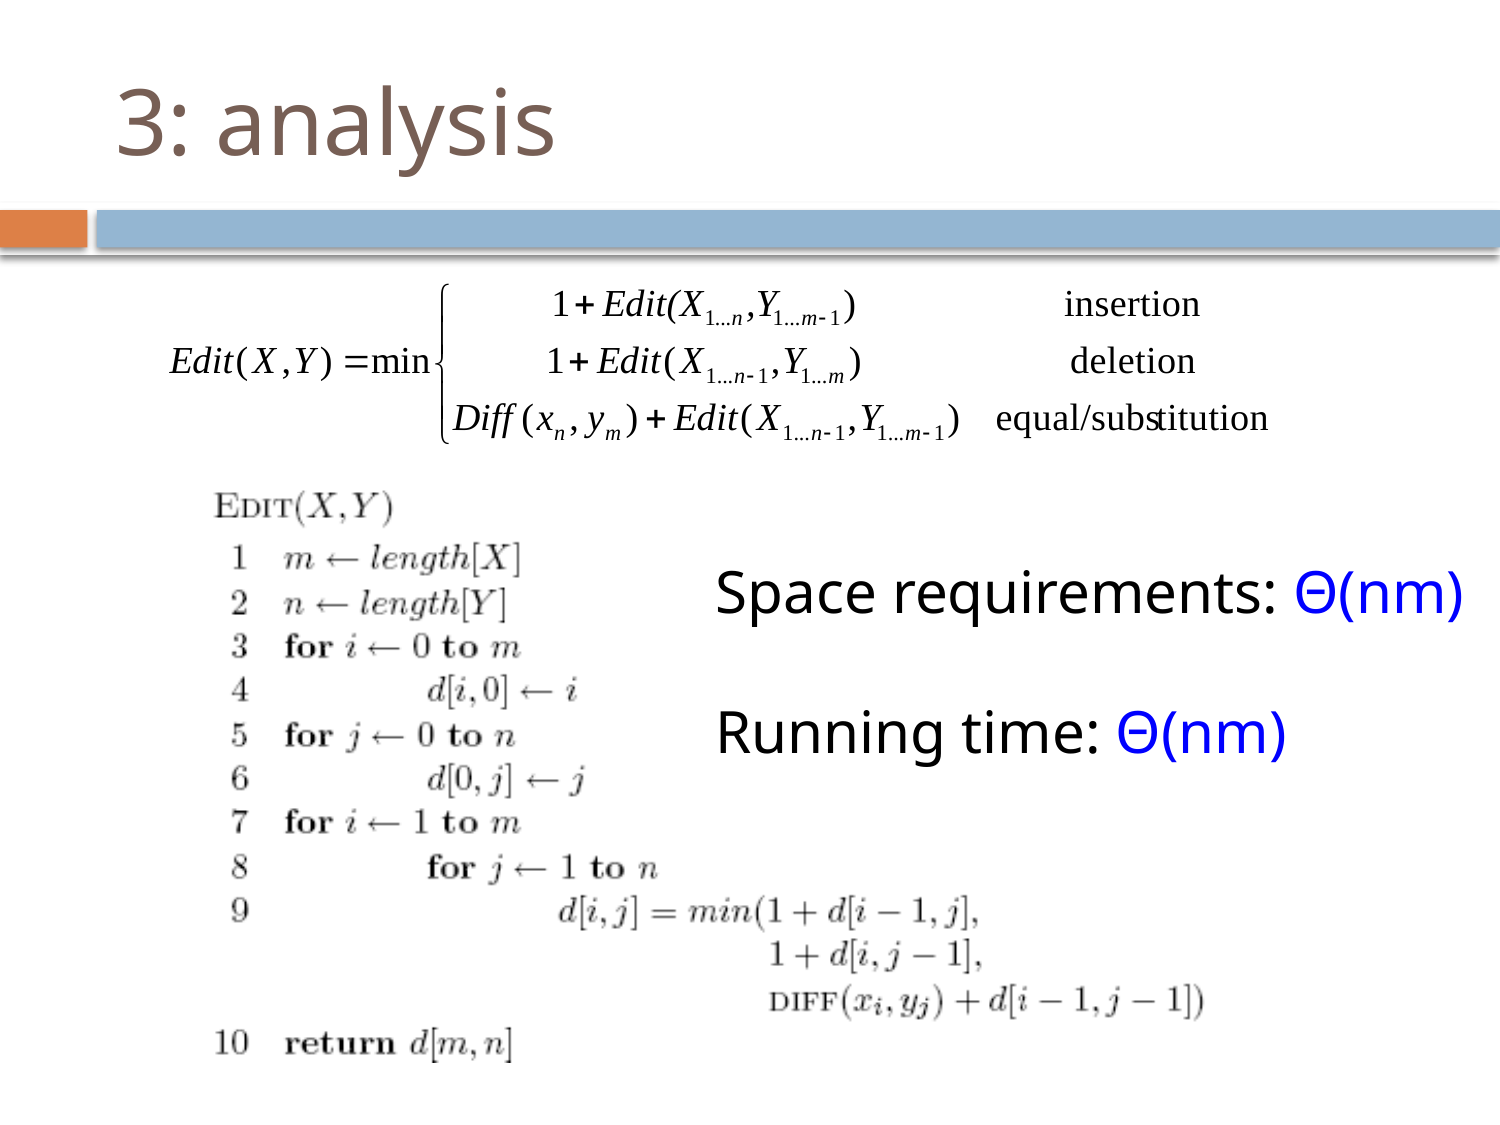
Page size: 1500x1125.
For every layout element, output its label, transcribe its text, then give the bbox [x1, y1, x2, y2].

title 3: analysis [100, 37, 1485, 200]
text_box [162, 274, 1277, 454]
text_box Space requirements: Θ(nm) Running time: Θ(nm) [1218, 547, 1495, 773]
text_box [212, 487, 1213, 1064]
